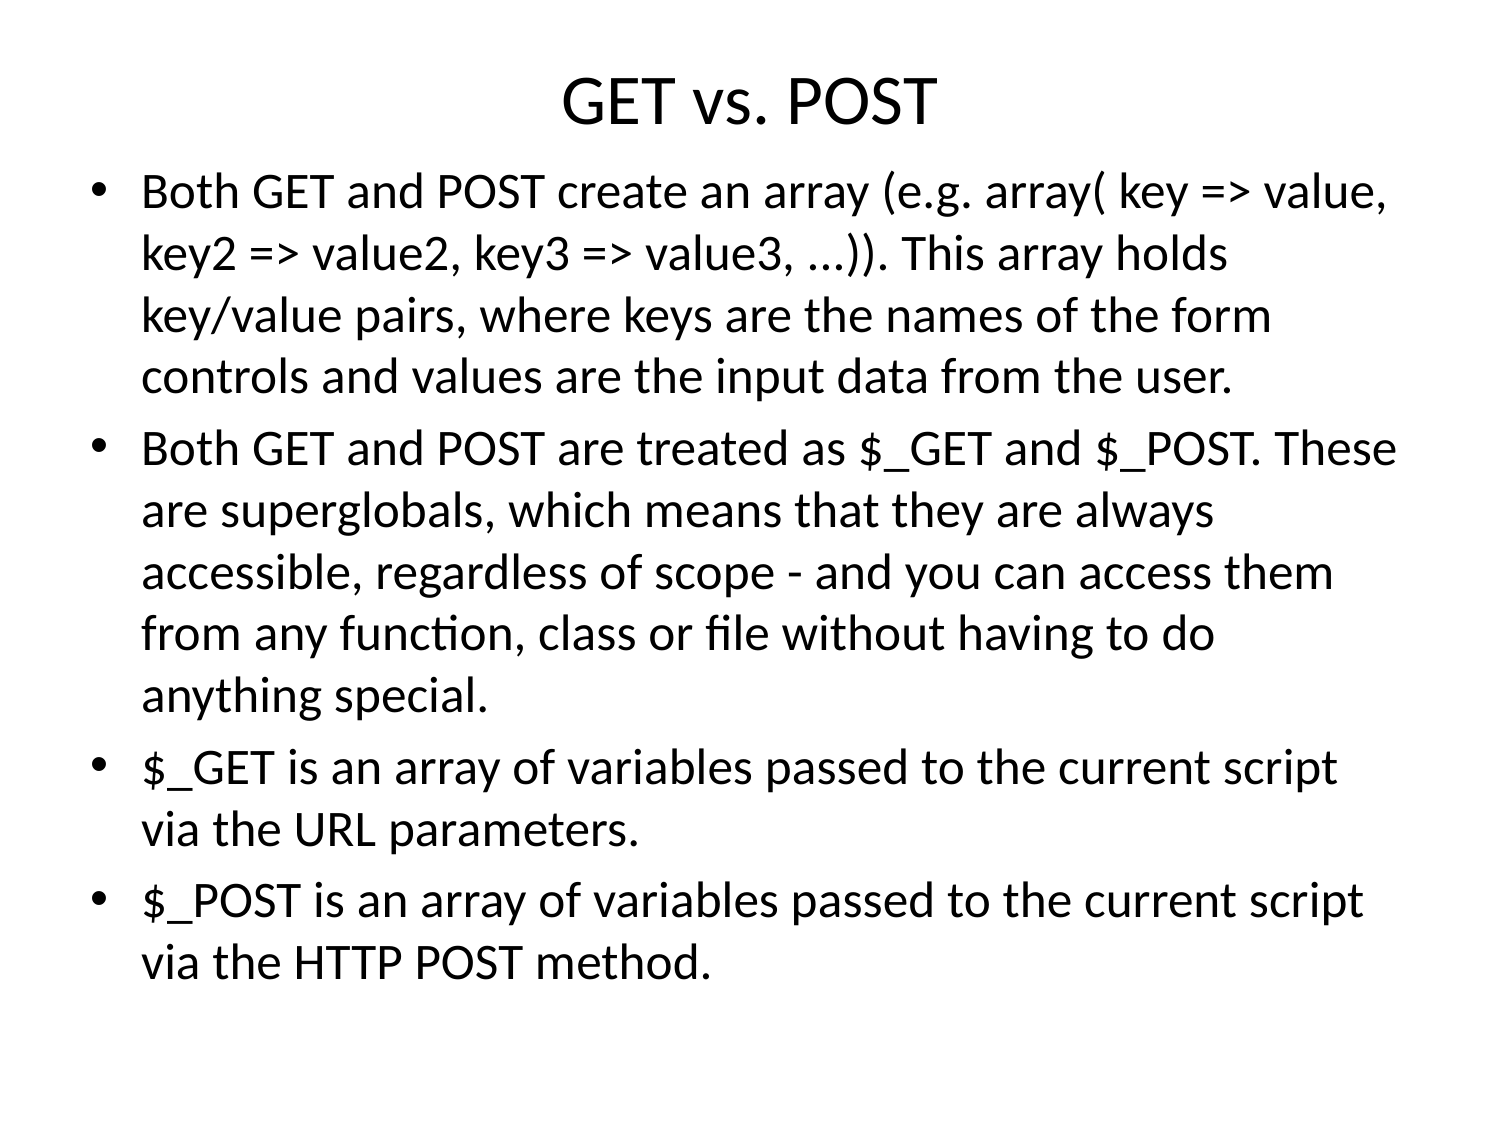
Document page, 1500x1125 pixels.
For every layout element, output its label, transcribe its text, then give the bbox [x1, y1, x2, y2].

list Both GET and POST create an array (e.g. array( key => value, key2 => value2, key3 => value3, ...)). This array holds key/value pairs, where keys are the names of the form controls and values are the input data from the user. Both GET and POST are treated as $_GET and $_POST. These are superglobals, which means that they are always accessible, regardless of scope - and you can access them from any function, class or file without having to do anything special. $_GET is an array of variables passed to the current script via the URL parameters. $_POST is an array of variables passed to the current script via the HTTP POST method. [75, 149, 1425, 1005]
title GET vs. POST [75, 45, 1425, 149]
